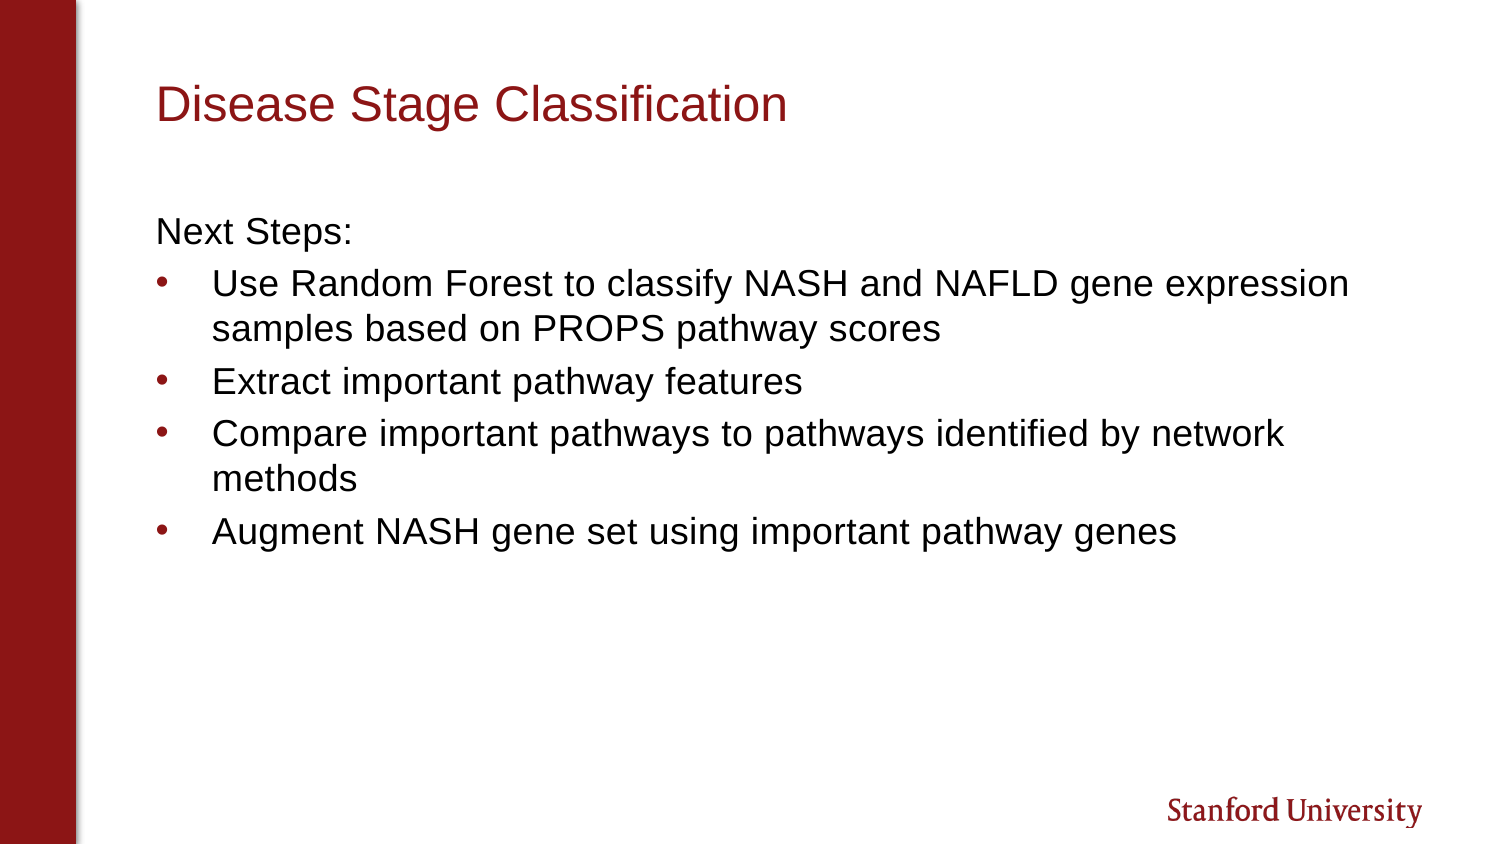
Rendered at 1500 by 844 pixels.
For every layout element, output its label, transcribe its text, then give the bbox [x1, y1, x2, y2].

list Next Steps: Use Random Forest to classify NASH and NAFLD gene expression samples based on PROPS pathway scores Extract important pathway features Compare important pathways to pathways identified by network methods Augment NASH gene set using important pathway genes [155, 199, 1419, 816]
title Disease Stage Classification [155, 58, 1420, 140]
